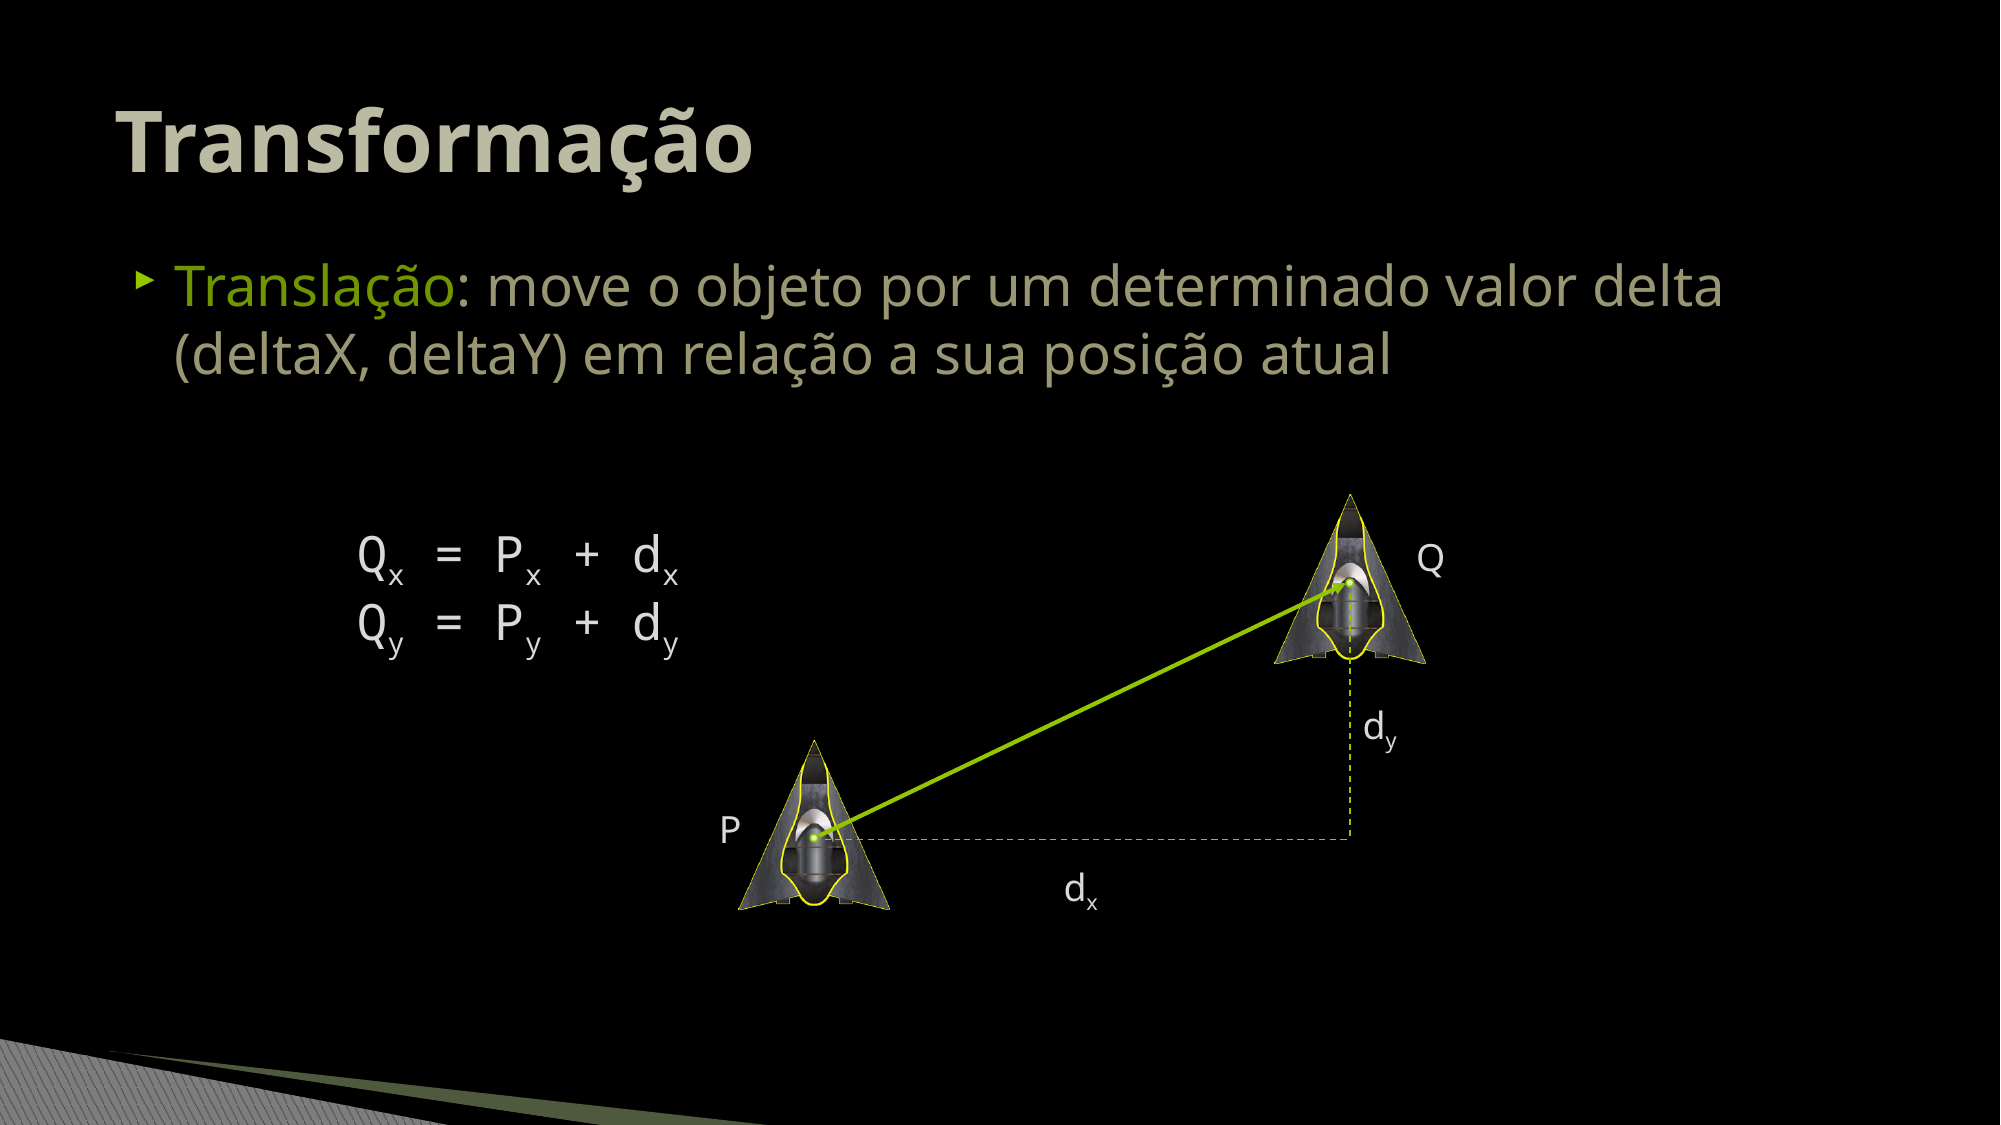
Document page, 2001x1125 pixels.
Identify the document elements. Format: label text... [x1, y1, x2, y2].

list Translação: move o objeto por um determinado valor delta (deltaX, deltaY) em relação a sua posição atual [99, 243, 1900, 1094]
picture [0, 1038, 449, 1125]
title Transformação [99, 45, 1900, 233]
text_box dx [1048, 856, 1114, 923]
picture [738, 740, 890, 911]
text_box P [704, 798, 732, 859]
text_box Q [1431, 527, 1461, 587]
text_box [818, 582, 1347, 836]
text_box dy [1354, 694, 1412, 761]
picture [1274, 494, 1426, 665]
text_box Qx = Px + dx Qy = Py + dy [342, 515, 695, 667]
